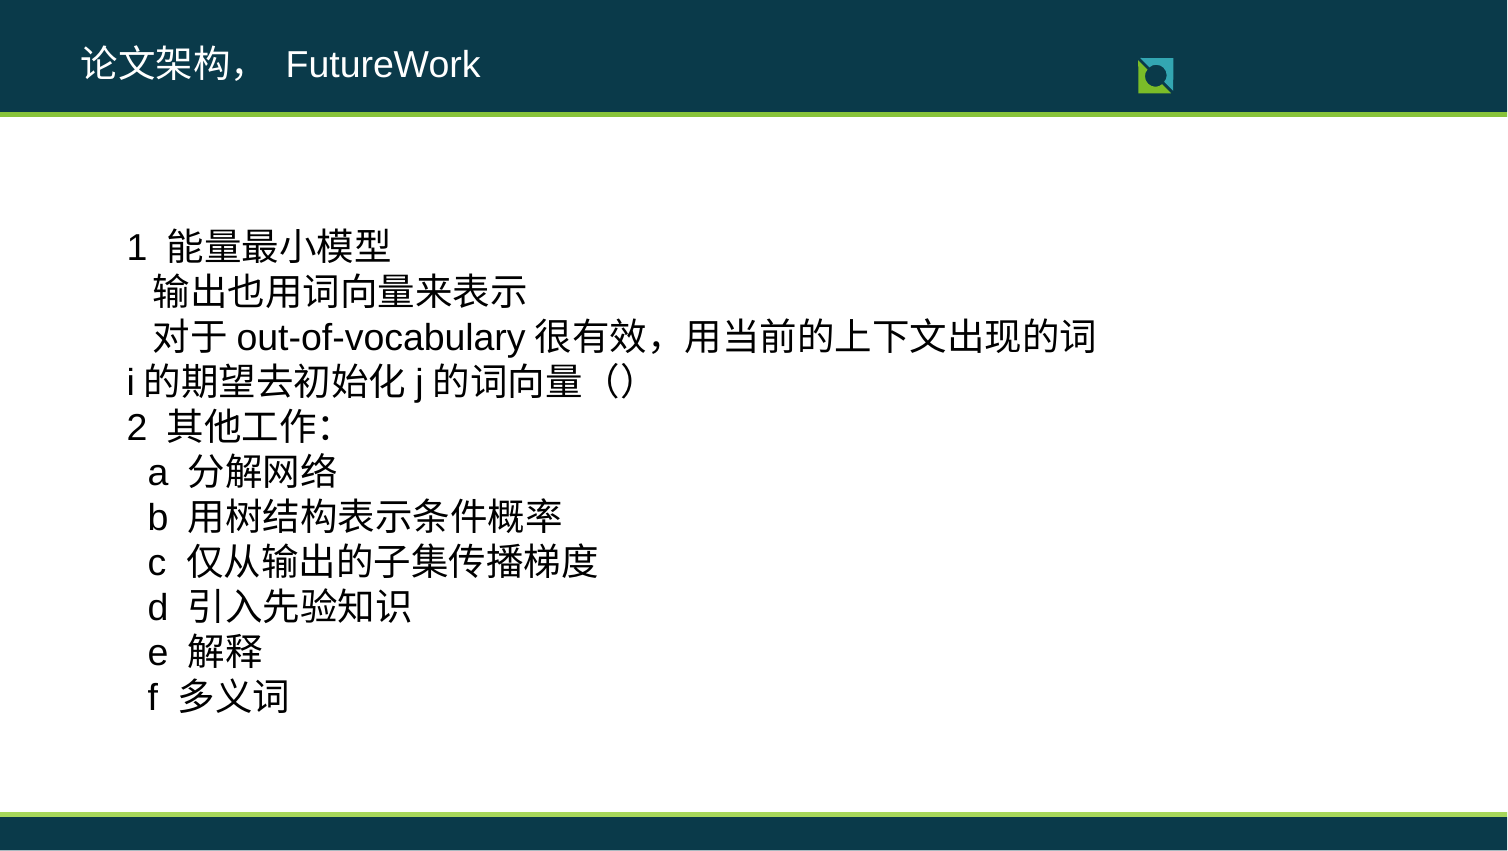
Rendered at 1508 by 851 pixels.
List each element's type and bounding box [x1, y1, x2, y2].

text_box [0, 0, 1508, 851]
